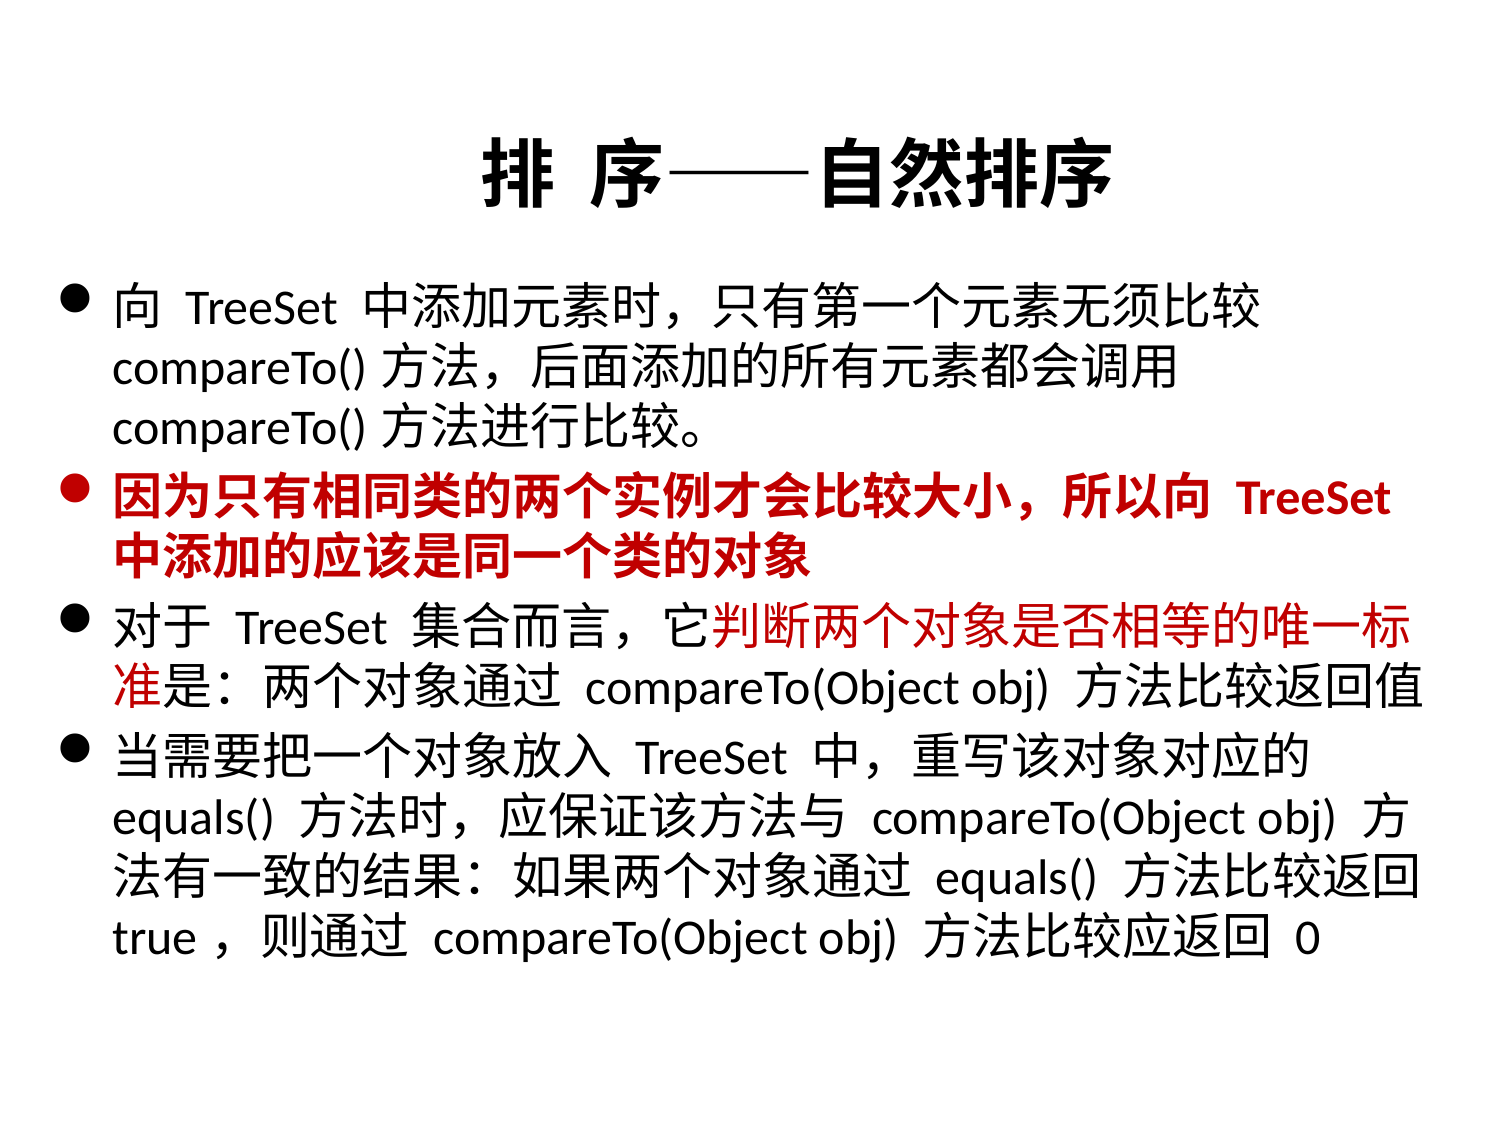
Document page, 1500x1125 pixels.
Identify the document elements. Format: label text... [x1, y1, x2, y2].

list 向 TreeSet 中添加元素时，只有第一个元素无须比较compareTo()方法，后面添加的所有元素都会调用compareTo()方法进行比较。 因为只有相同类的两个实例才会比较大小，所以向 TreeSet 中添加的应该是同一个类的对象 对于 TreeSet 集合而言，它判断两个对象是否相等的唯一标准是：两个对象通过 compareTo(Object obj) 方法比较返回值 当需要把一个对象放入 TreeSet 中，重写该对象对应的 equals() 方法时，应保证该方法与 compareTo(Object obj) 方法有一致的结果：如果两个对象通过 equals() 方法比较返回 true，则通过 compareTo(Object obj) 方法比较应返回 0 [41, 267, 1459, 1012]
title 排 序——自然排序 [407, 101, 1187, 242]
